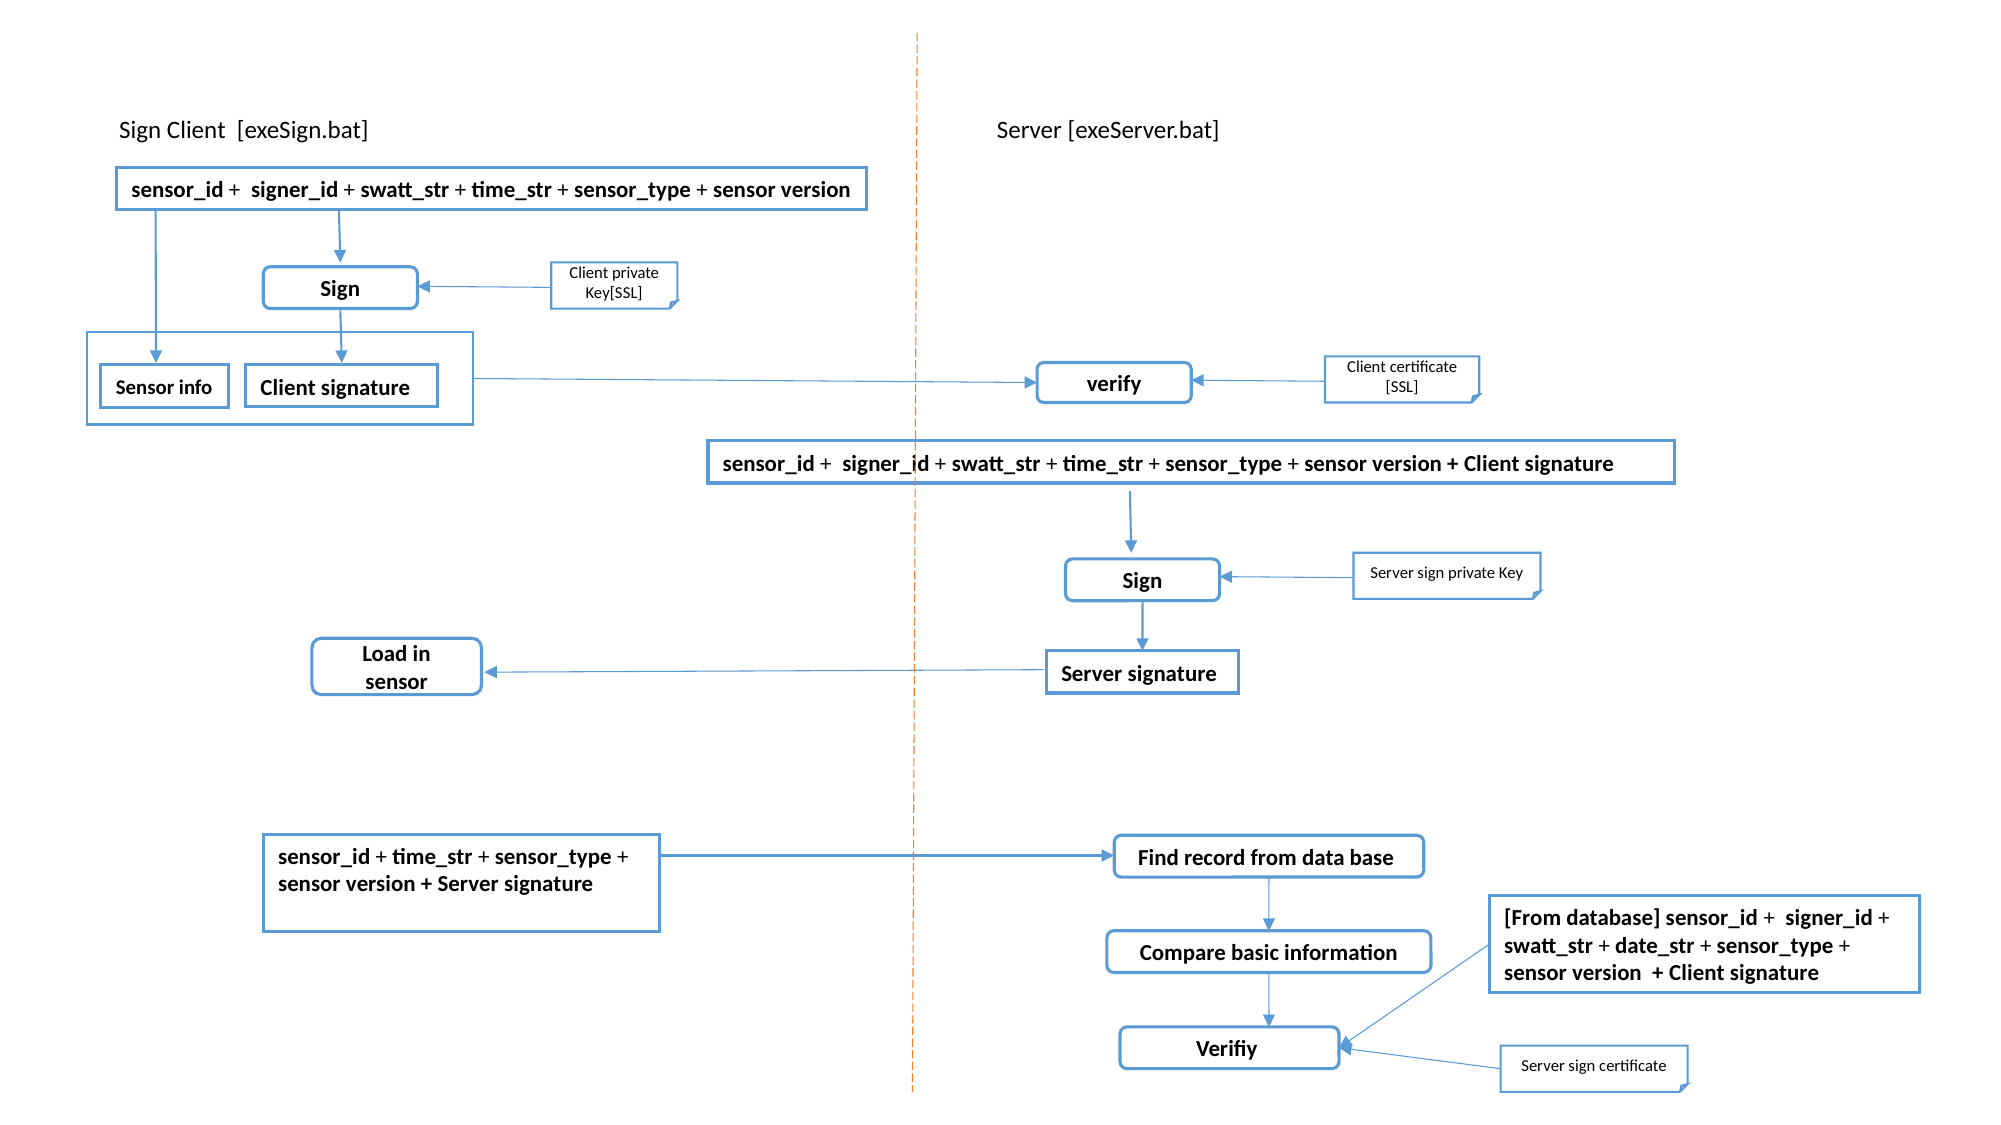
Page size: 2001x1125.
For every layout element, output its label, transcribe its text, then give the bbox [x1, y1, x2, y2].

text_box sensor_id + signer_id + swatt_str + time_str + sensor_type + sensor version + Client signature [707, 440, 912, 484]
text_box Load in sensor [310, 637, 483, 696]
text_box sensor_id + time_str + sensor_type + sensor version + Server signature [262, 833, 661, 932]
text_box verify [1036, 361, 1193, 404]
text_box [472, 378, 912, 383]
text_box Verifiy [1118, 1025, 1339, 1070]
text_box sensor_id + signer_id + swatt_str + time_str + sensor_type + sensor version [116, 166, 868, 211]
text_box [918, 378, 1037, 383]
text_box Server sign private Key [1352, 551, 1544, 600]
text_box Sign Client [exeSign.bat] [104, 106, 462, 151]
text_box Server [exeServer.bat] [982, 106, 1340, 152]
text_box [918, 669, 1044, 673]
text_box Client certificate [SSL] [1324, 355, 1483, 404]
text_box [1339, 1047, 1501, 1069]
text_box Sign [262, 265, 419, 310]
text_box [912, 32, 918, 1092]
text_box Sign [1064, 557, 1221, 602]
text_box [484, 669, 912, 673]
text_box Server sign certificate [1499, 1044, 1692, 1093]
text_box Client private Key[SSL] [550, 261, 681, 310]
text_box sensor_id + signer_id + swatt_str + time_str + sensor_type + sensor version + Client signature [918, 440, 1675, 484]
text_box [86, 331, 474, 426]
text_box Server signature [1045, 650, 1239, 694]
text_box Find record from data base [1113, 834, 1425, 879]
text_box [From database] sensor_id + signer_id + swatt_str + date_str + sensor_type + sensor version + Client signature [1488, 894, 1921, 994]
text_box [1339, 944, 1490, 1047]
text_box Compare basic information [1105, 929, 1432, 974]
